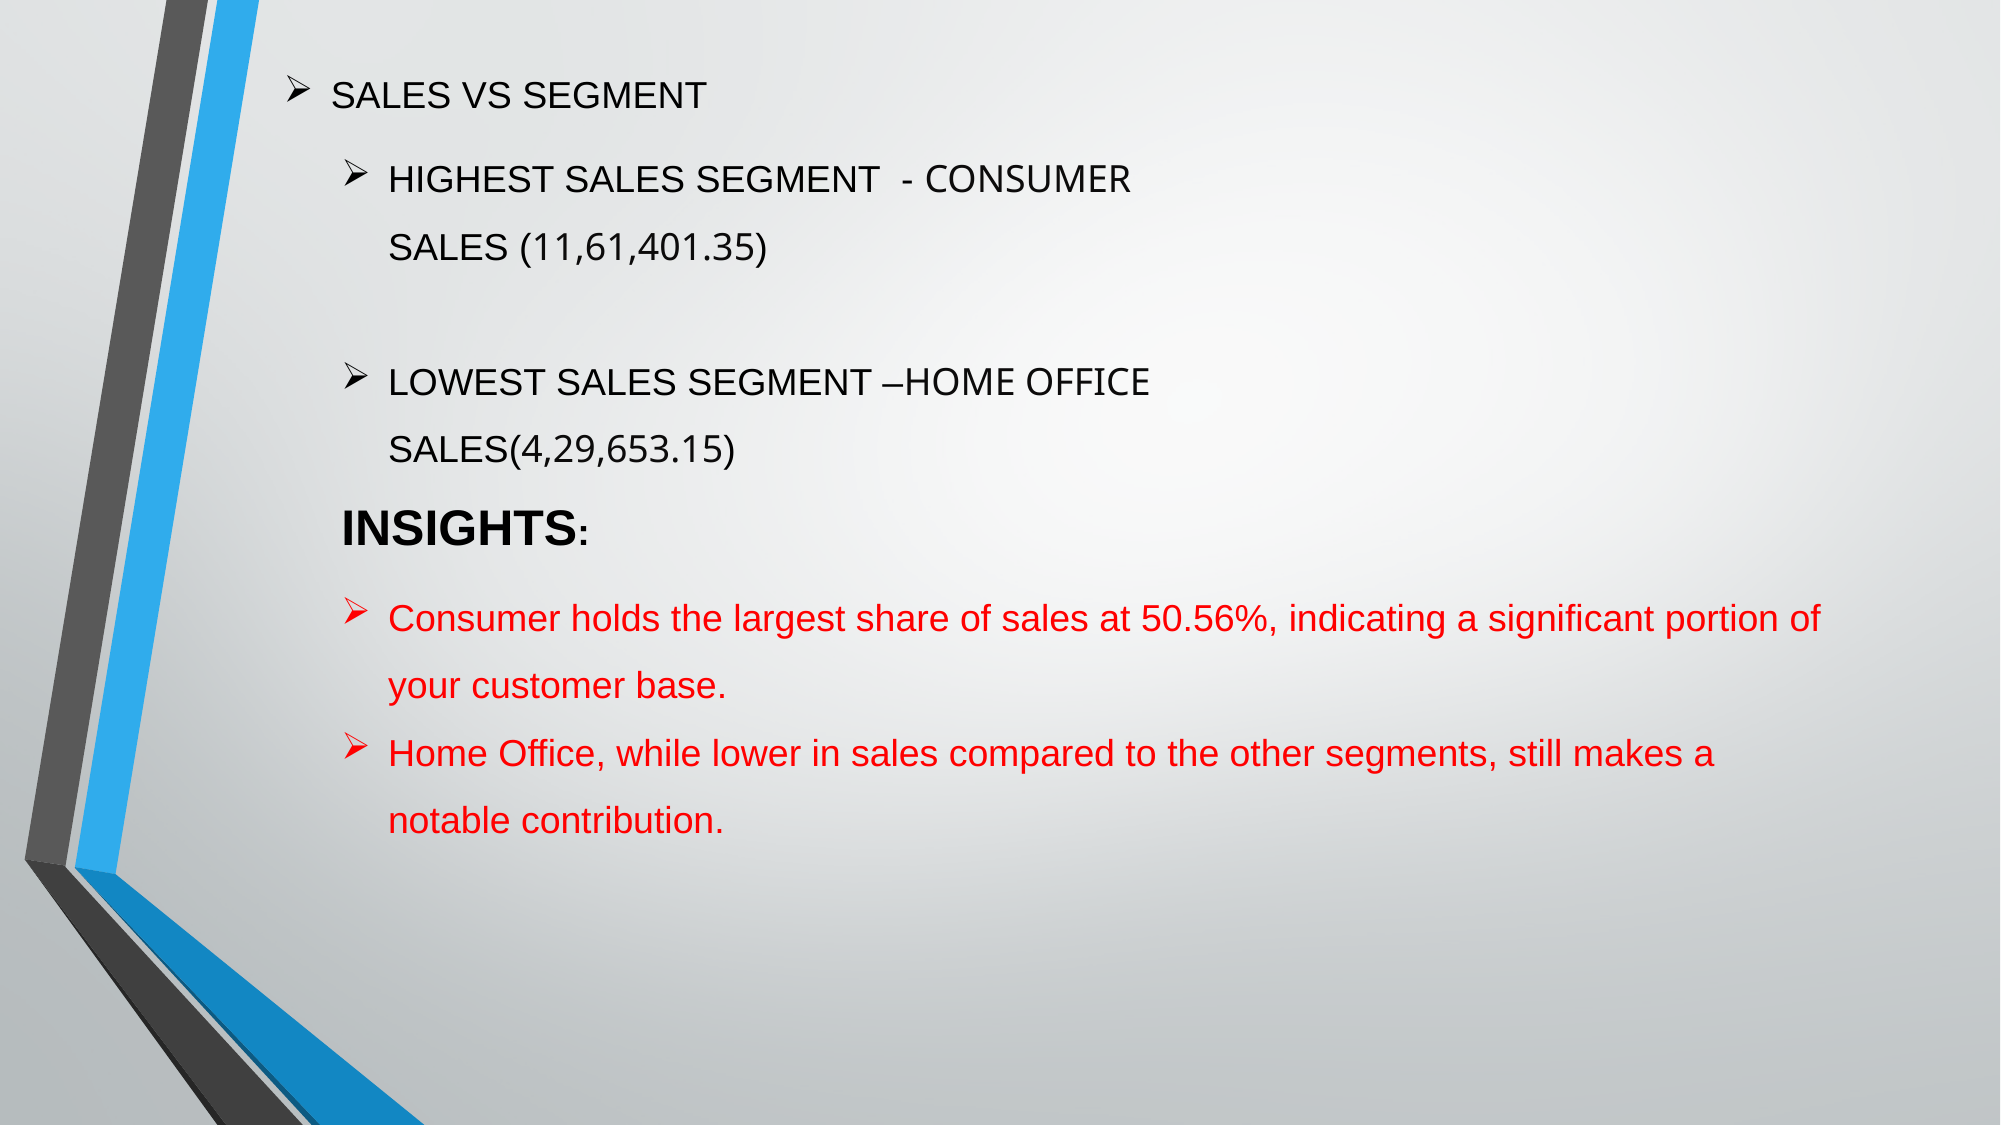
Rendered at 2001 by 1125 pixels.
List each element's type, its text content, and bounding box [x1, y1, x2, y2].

text_box Consumer holds the largest share of sales at 50.56%, indicating a significant portion of your customer base. Home Office, while lower in sales compared to the other segments, still makes a notable contribution. [326, 563, 1848, 849]
text_box INSIGHTS: [326, 487, 627, 563]
text_box HIGHEST SALES SEGMENT - CONSUMER SALES (11,61,401.35) LOWEST SALES SEGMENT –HOME OFFICE SALES(4,29,653.15) [326, 125, 1252, 478]
text_box SALES VS SEGMENT [269, 19, 857, 124]
